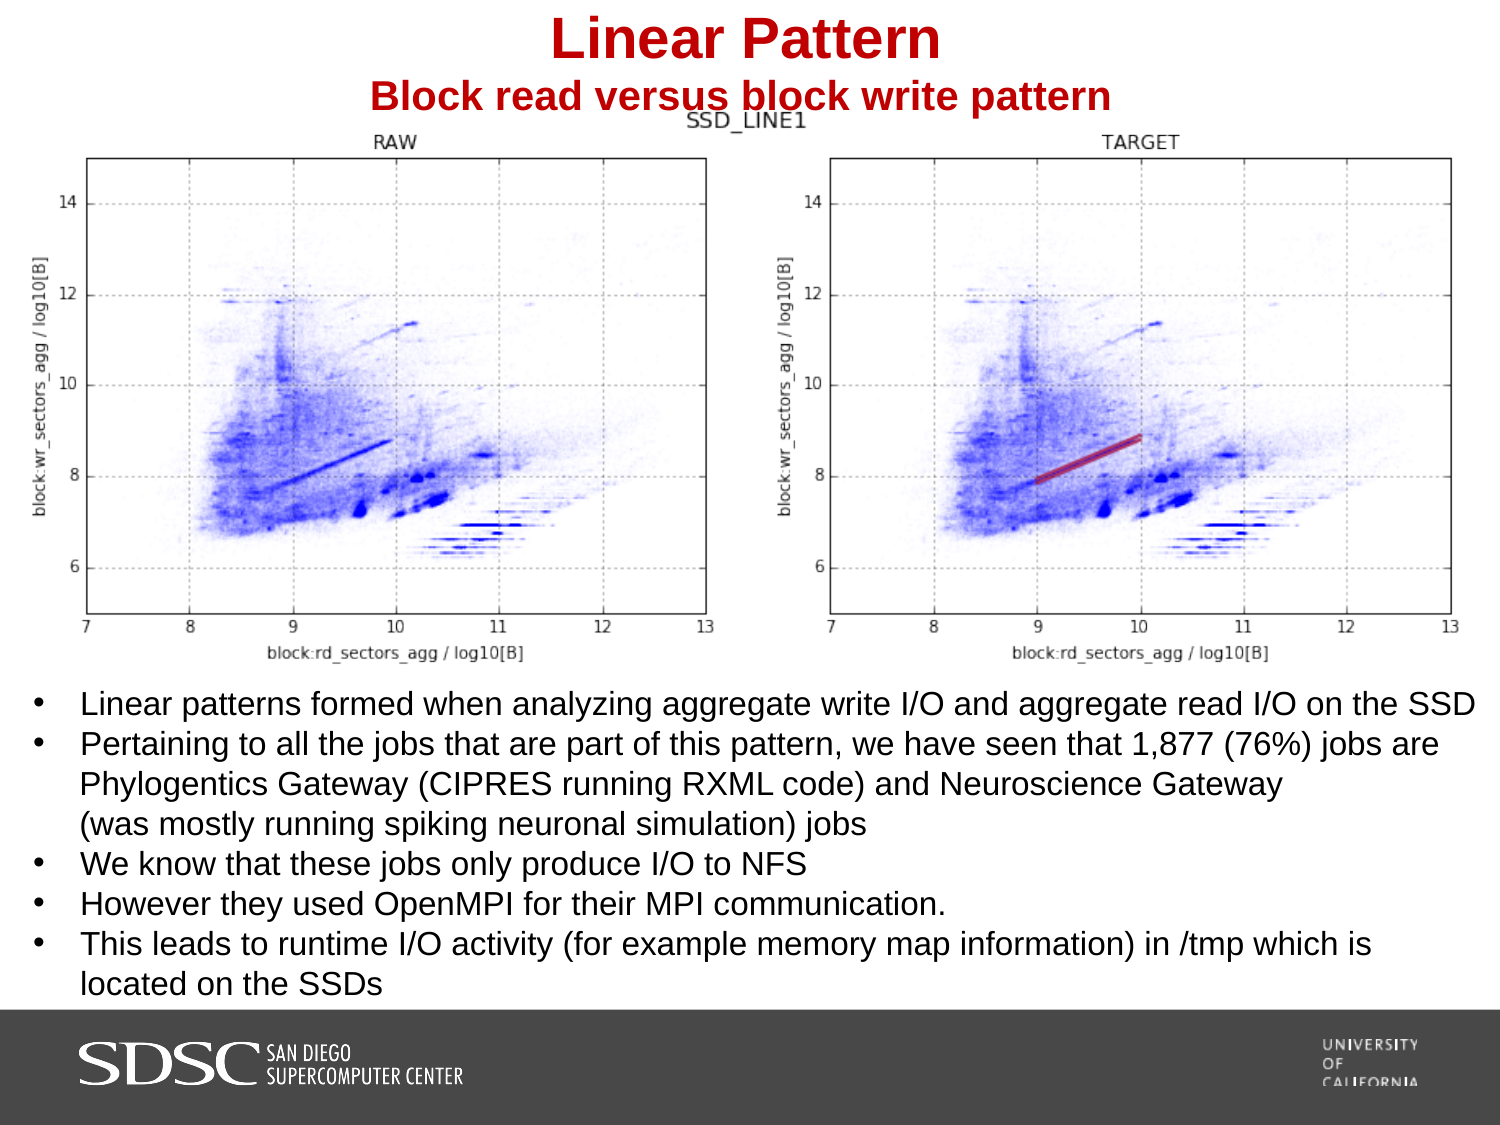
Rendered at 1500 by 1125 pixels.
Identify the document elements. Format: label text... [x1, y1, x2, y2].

text_box Linear patterns formed when analyzing aggregate write I/O and aggregate read I/O on the SSD Pertaining to all the jobs that are part of this pattern, we have seen that 1,877 (76%) jobs are Phylogentics Gateway (CIPRES running RXML code) and Neuroscience Gateway (was mostly running spiking neuronal simulation) jobs We know that these jobs only produce I/O to NFS However they used OpenMPI for their MPI communication. This leads to runtime I/O activity (for example memory map information) in /tmp which is located on the SSDs [18, 674, 1500, 1049]
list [21, 99, 1472, 674]
title Linear Pattern Block read versus block write pattern [21, 12, 1472, 99]
picture [77, 1049, 466, 1086]
